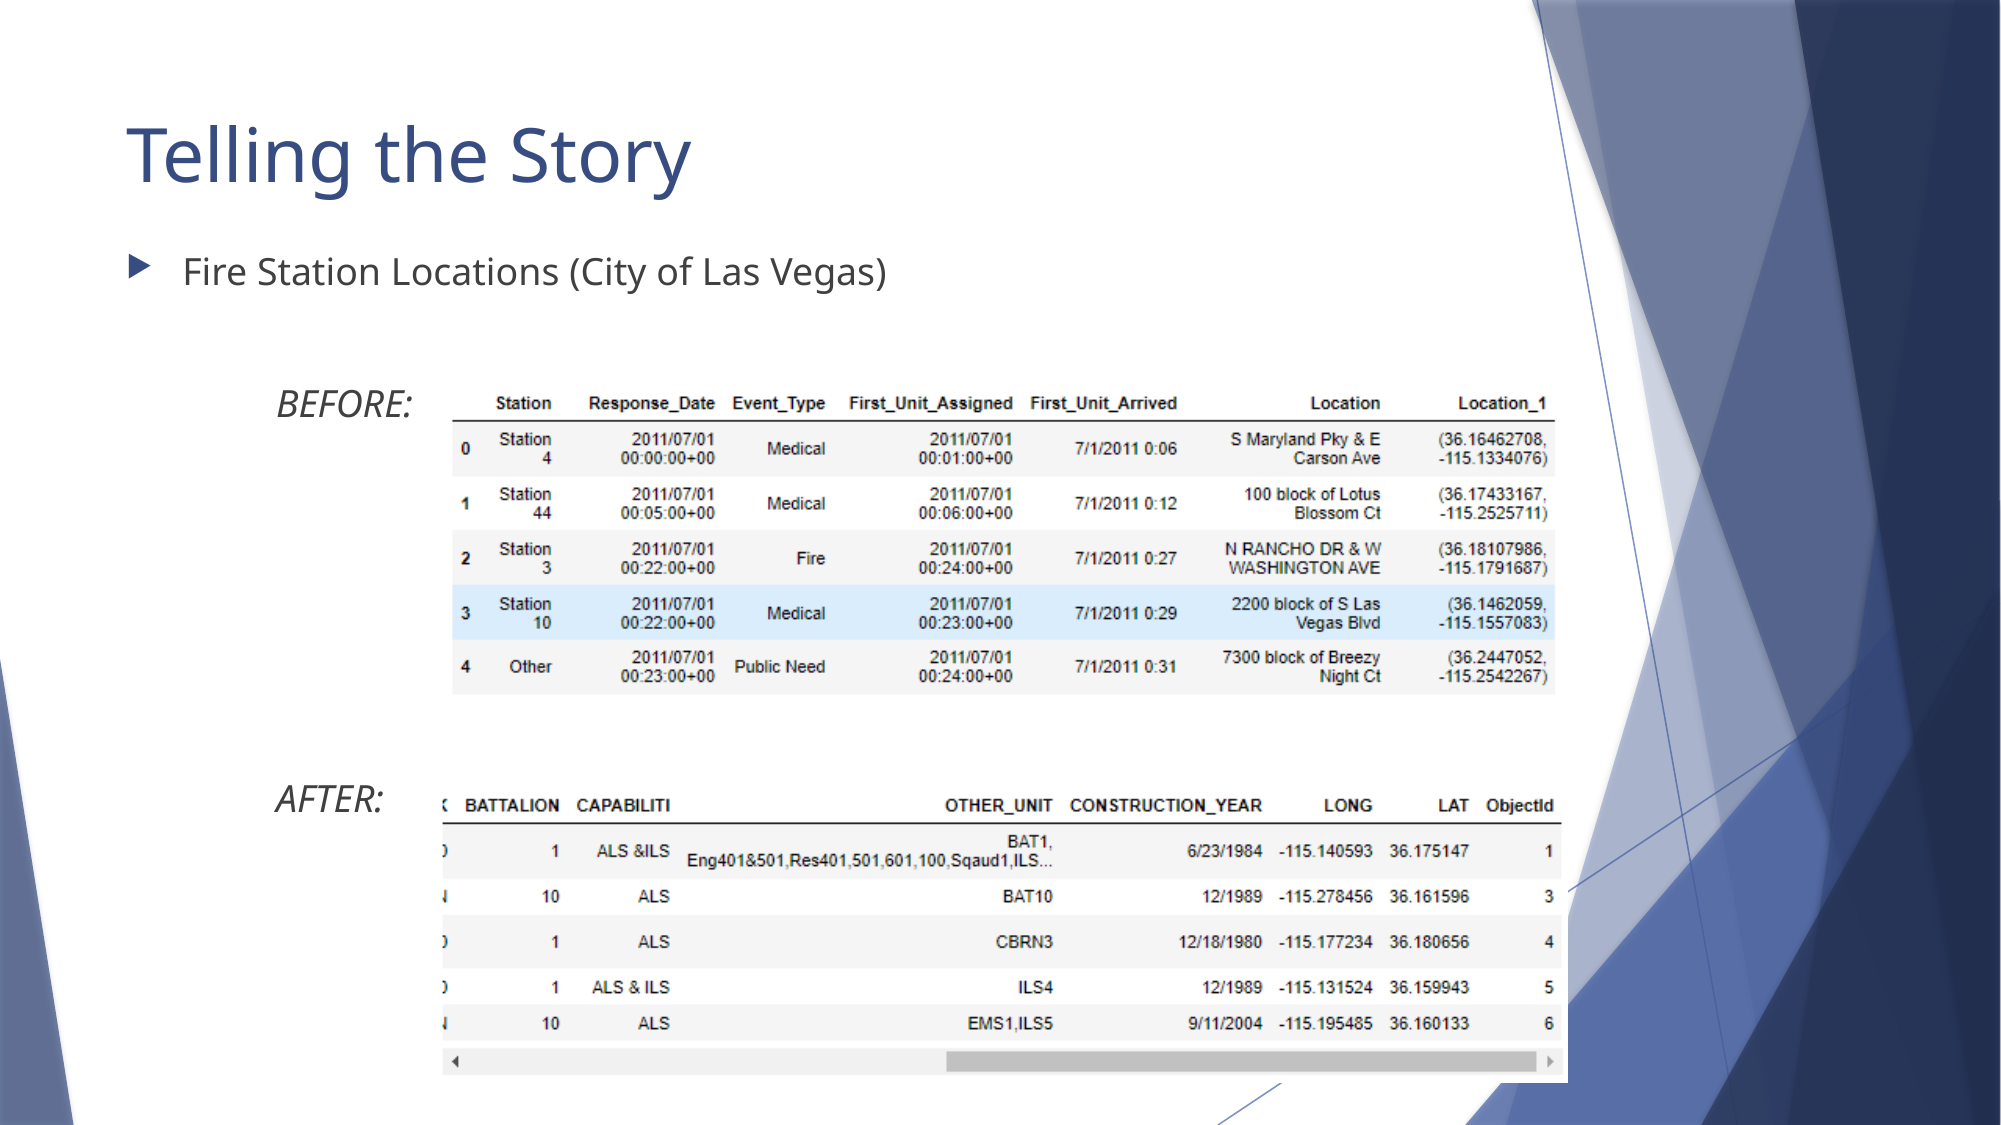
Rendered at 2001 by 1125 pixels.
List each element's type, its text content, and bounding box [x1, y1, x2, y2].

picture [436, 389, 1563, 698]
picture [432, 782, 1568, 1084]
list Fire Station Locations (City of Las Vegas) BEFORE: AFTER: [111, 240, 1522, 877]
title Telling the Story [111, 99, 1522, 240]
